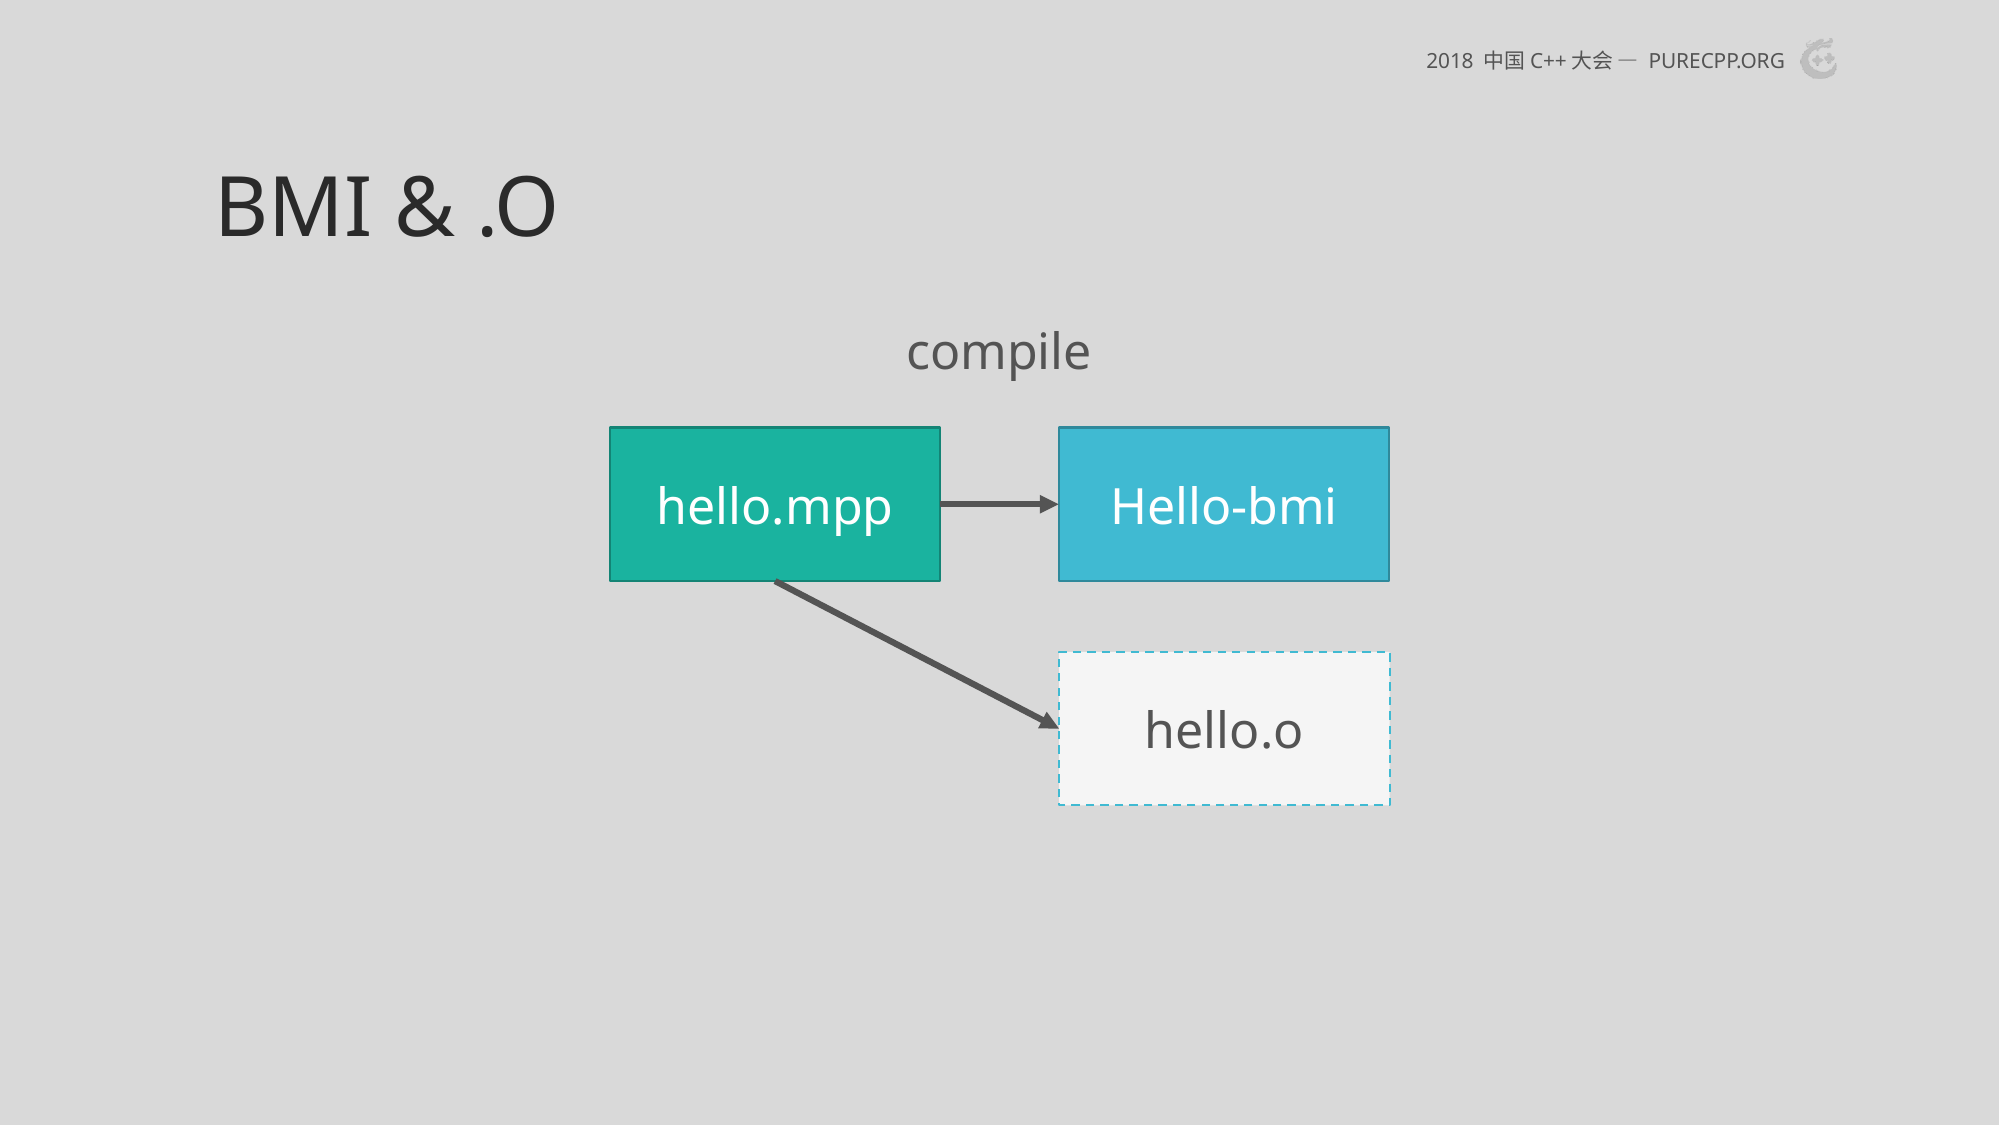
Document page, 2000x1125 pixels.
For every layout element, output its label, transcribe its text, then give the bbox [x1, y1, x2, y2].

title BMI & .o [199, 45, 1800, 263]
text_box hello.mpp [609, 426, 941, 582]
text_box compile [891, 319, 1108, 389]
footer 2018 中国C++大会 — purecpp.org [710, 45, 1800, 76]
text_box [775, 581, 1059, 729]
text_box Hello-bmi [1058, 426, 1390, 582]
picture [1798, 38, 1839, 79]
text_box hello.o [1058, 651, 1391, 806]
